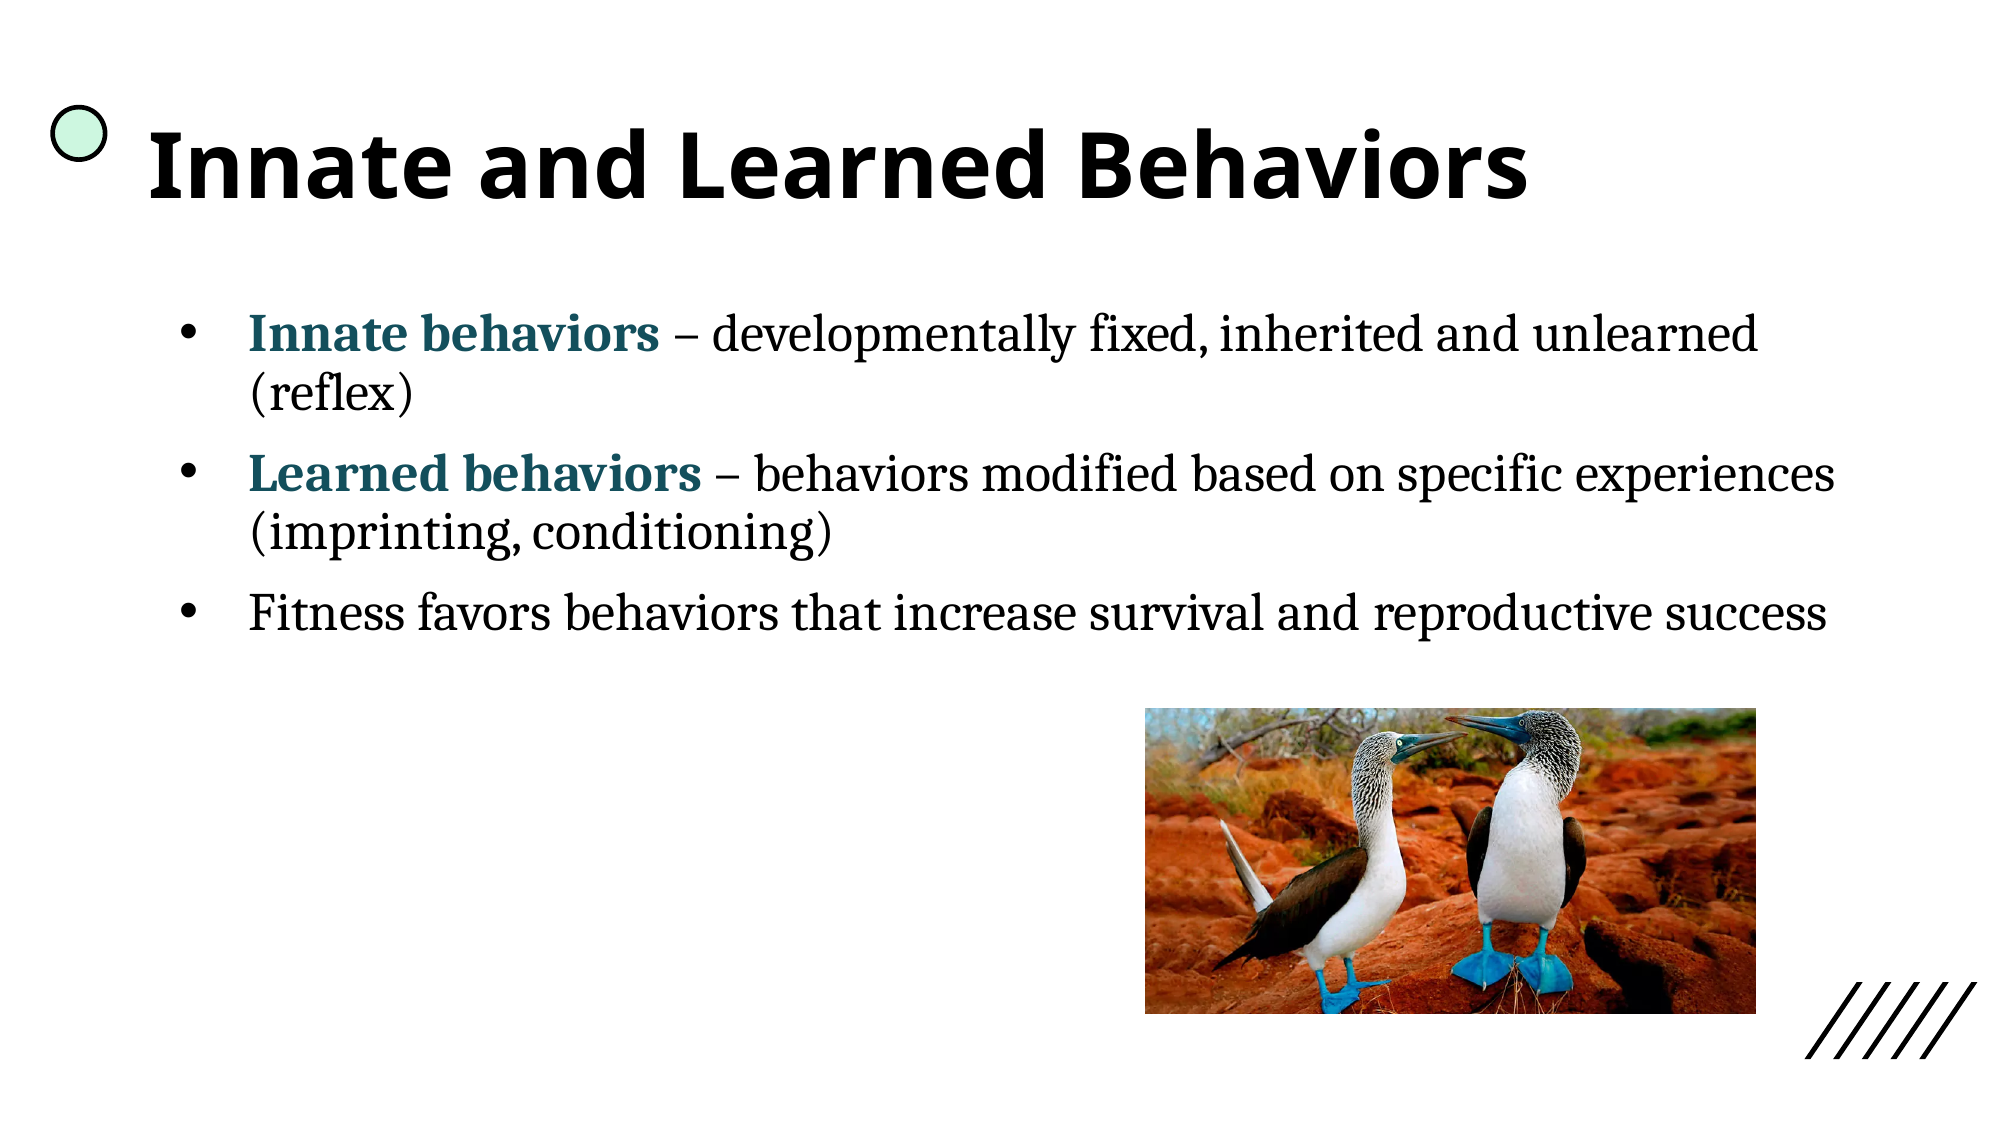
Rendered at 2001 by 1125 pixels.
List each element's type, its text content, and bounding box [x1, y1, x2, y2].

title Innate and Learned Behaviors [137, 59, 1863, 278]
list Innate behaviors – developmentally fixed, inherited and unlearned (reflex) Learned behaviors – behaviors modified based on specific experiences (imprinting, conditioning) Fitness favors behaviors that increase survival and reproductive success [137, 299, 1863, 1014]
picture [1145, 707, 1757, 1014]
